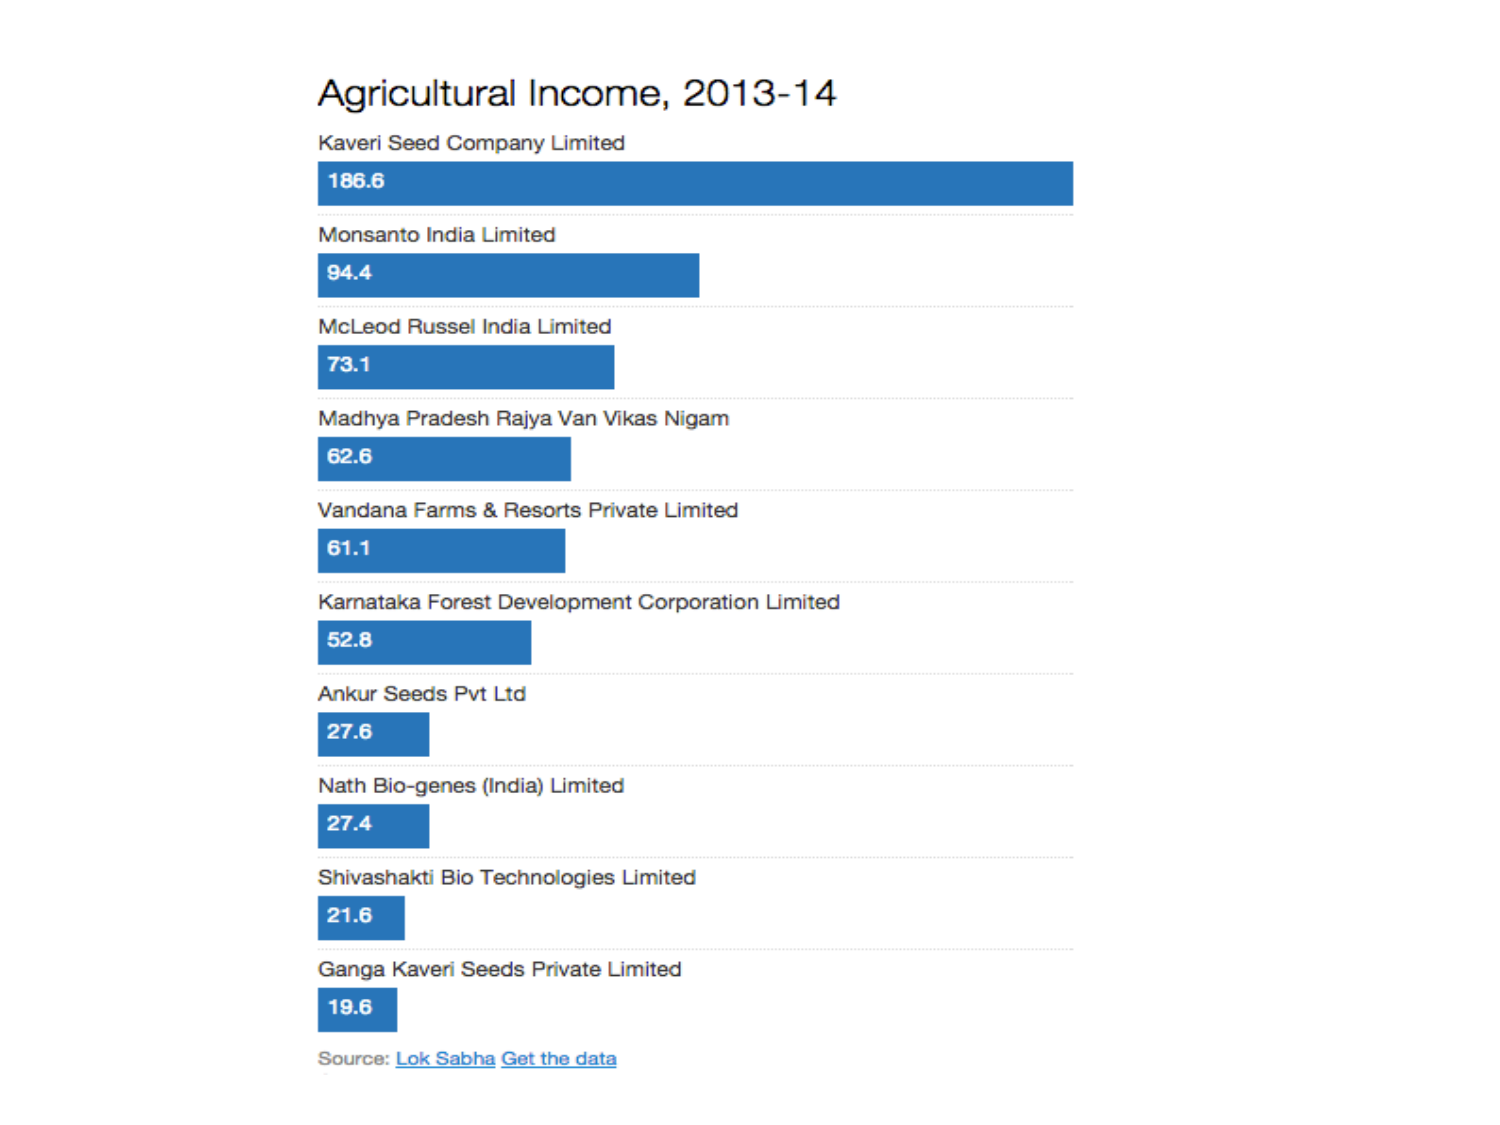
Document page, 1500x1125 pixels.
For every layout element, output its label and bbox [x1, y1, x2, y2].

picture [292, 70, 1102, 1075]
